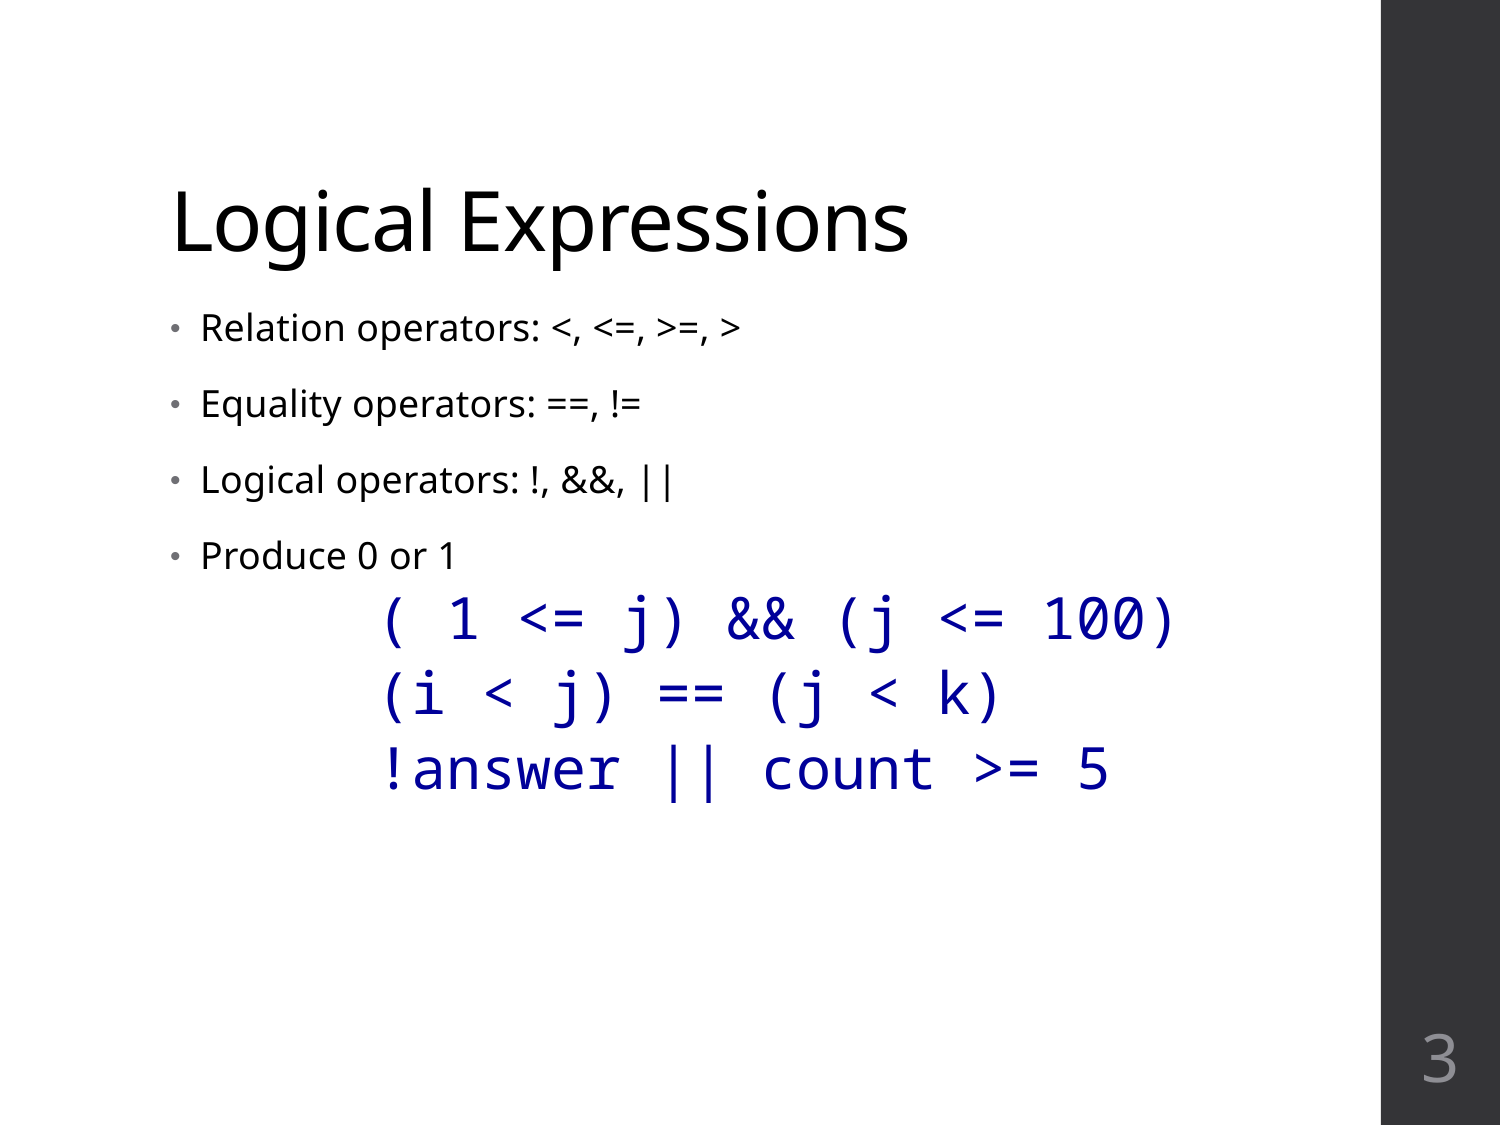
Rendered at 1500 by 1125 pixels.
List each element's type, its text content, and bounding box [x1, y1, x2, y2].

title Logical Expressions [155, 60, 1348, 278]
slide_number 3 [1384, 1012, 1498, 1110]
list Relation operators: <, <=, >=, > Equality operators: ==, != Logical operators: !, &&, || Produce 0 or 1 ( 1 <= j) && (j <= 100) (i < j) == (j < k) !answer || count >= 5 [155, 299, 1213, 1014]
